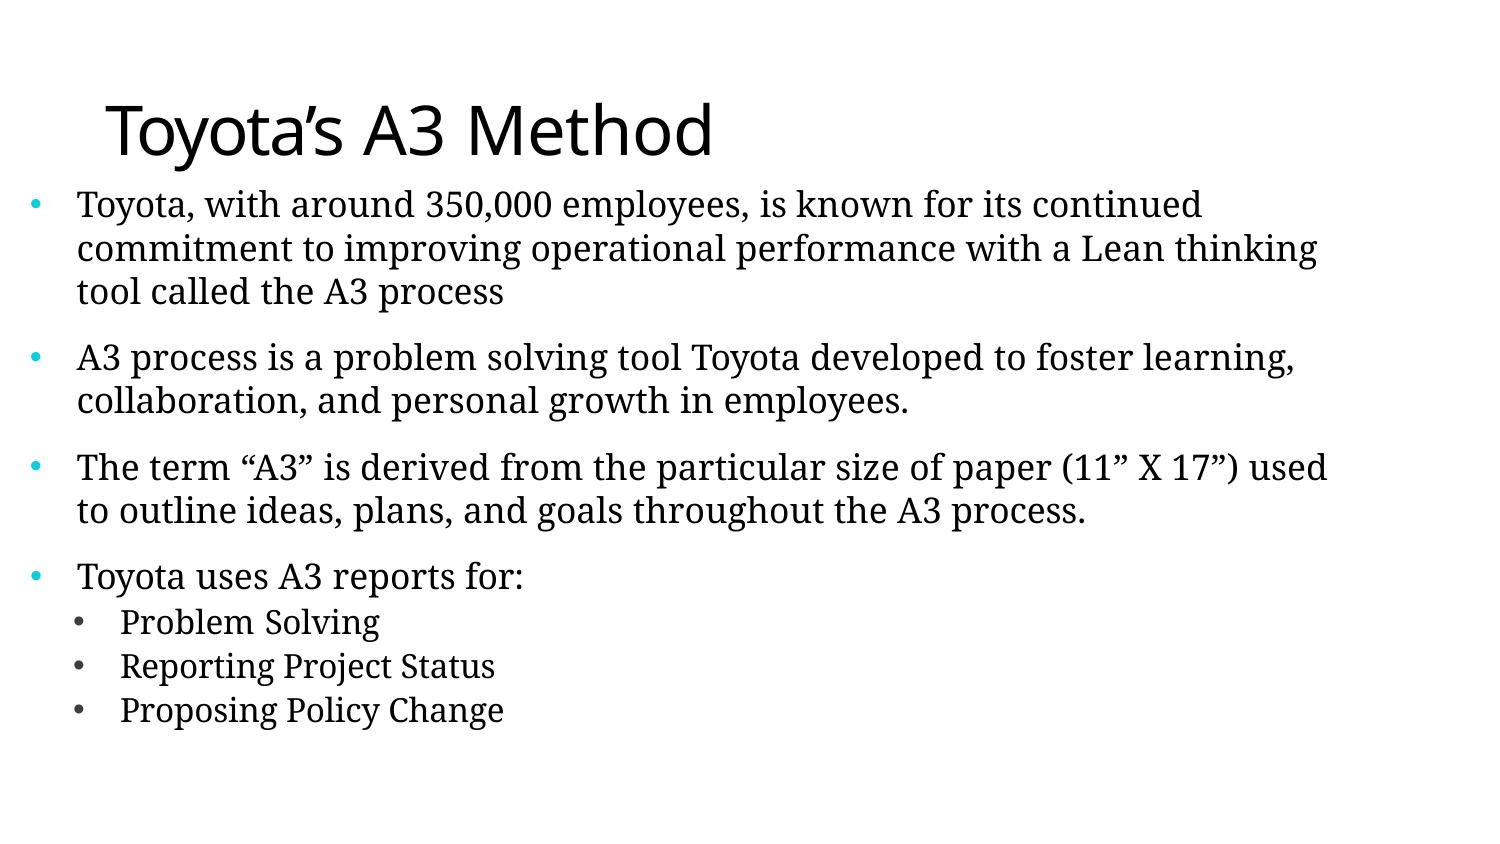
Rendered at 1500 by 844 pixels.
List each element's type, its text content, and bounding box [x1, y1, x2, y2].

title Toyota’s A3 Method [103, 54, 1397, 180]
text_box Toyota, with around 350,000 employees, is known for its continued commitment to improving operational performance with a Lean thinking tool called the A3 process A3 process is a problem solving tool Toyota developed to foster learning, collaboration, and personal growth in employees. The term “A3” is derived from the particular size of paper (11” X 17”) used to outline ideas, plans, and goals throughout the A3 process. Toyota uses A3 reports for: Problem Solving Reporting Project Status Proposing Policy Change [28, 180, 1408, 729]
